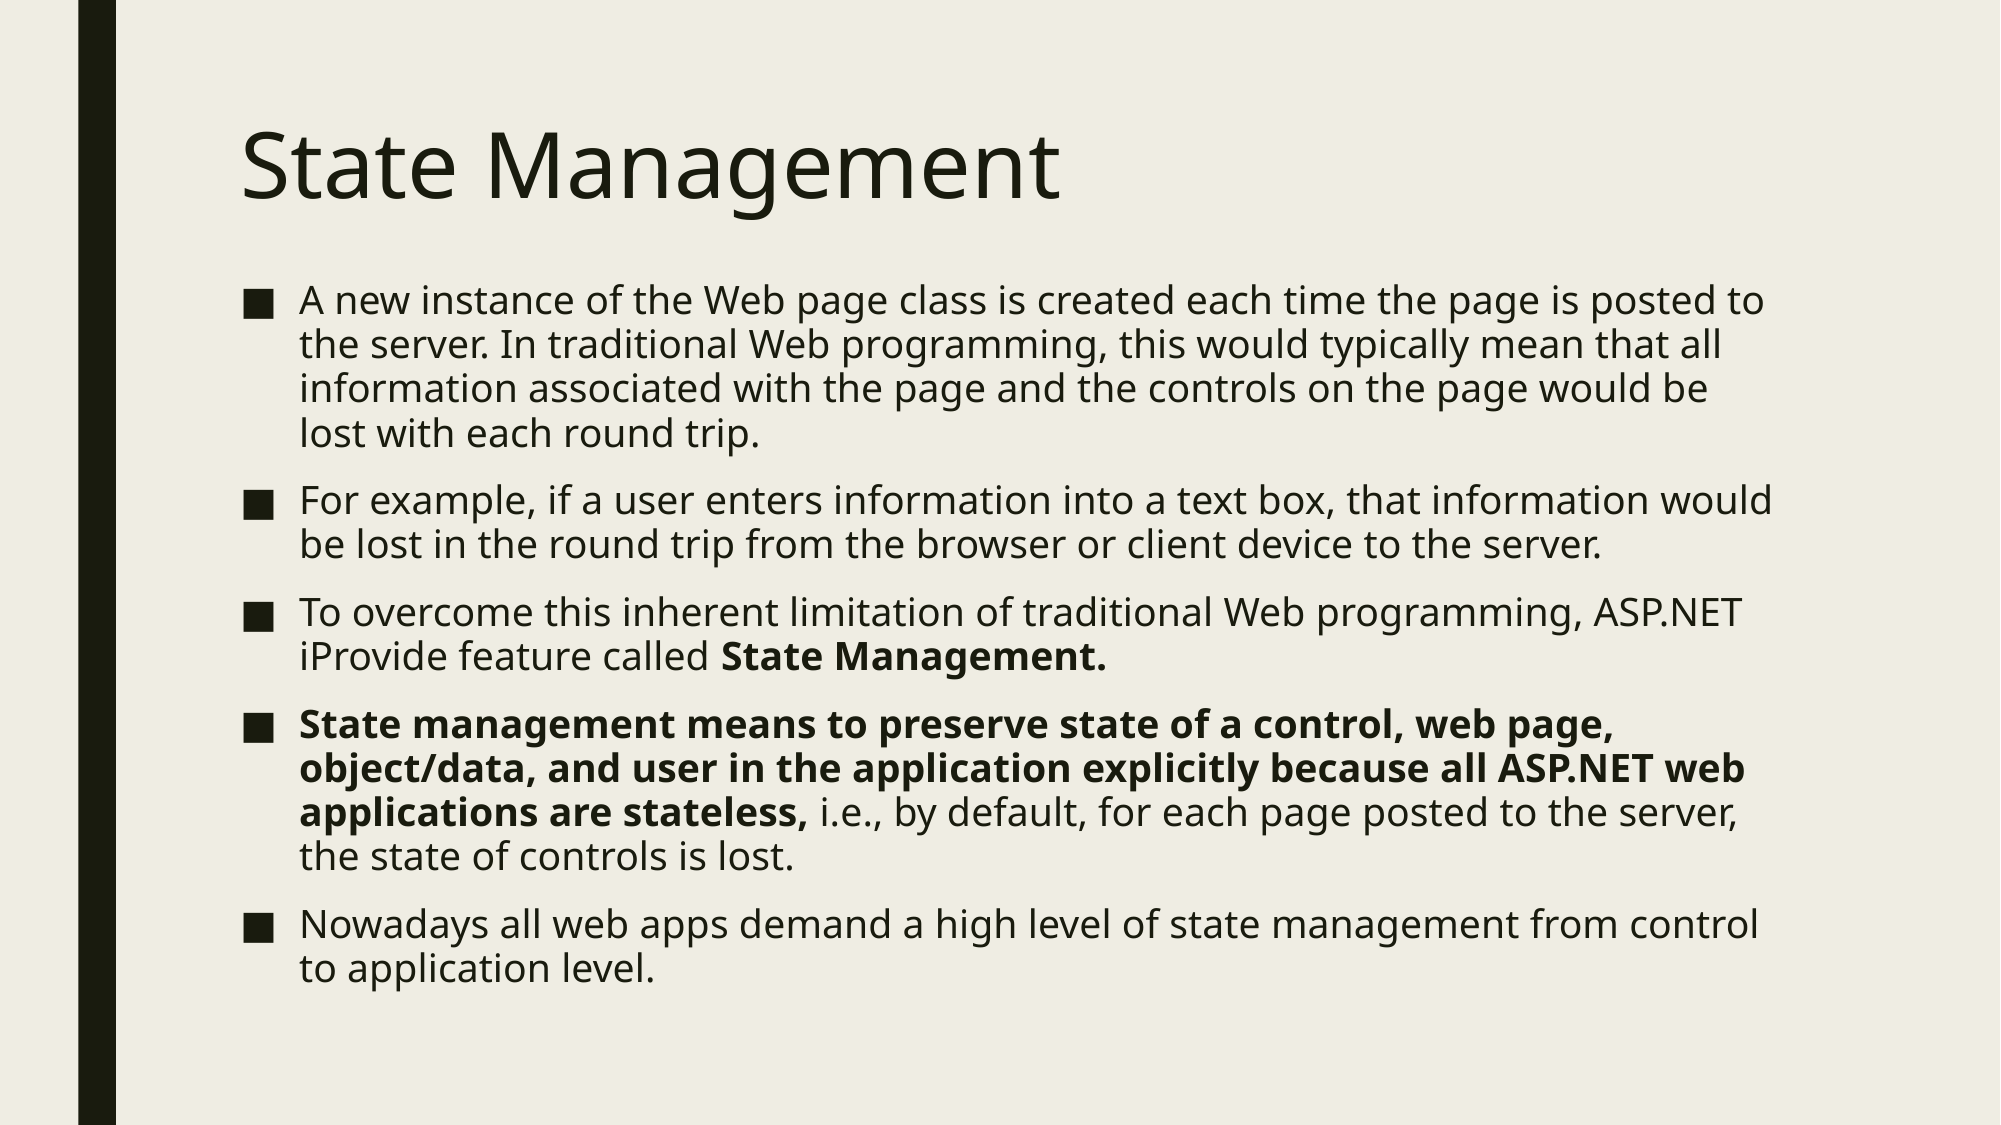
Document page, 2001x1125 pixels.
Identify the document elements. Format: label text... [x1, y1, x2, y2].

title State Management [225, 112, 1800, 271]
list A new instance of the Web page class is created each time the page is posted to the server. In traditional Web programming, this would typically mean that all information associated with the page and the controls on the page would be lost with each round trip. For example, if a user enters information into a text box, that information would be lost in the round trip from the browser or client device to the server. To overcome this inherent limitation of traditional Web programming, ASP.NET iProvide feature called State Management. State management means to preserve state of a control, web page, object/data, and user in the application explicitly because all ASP.NET web applications are stateless, i.e., by default, for each page posted to the server, the state of controls is lost. Nowadays all web apps demand a high level of state management from control to application level. [225, 271, 1800, 1013]
